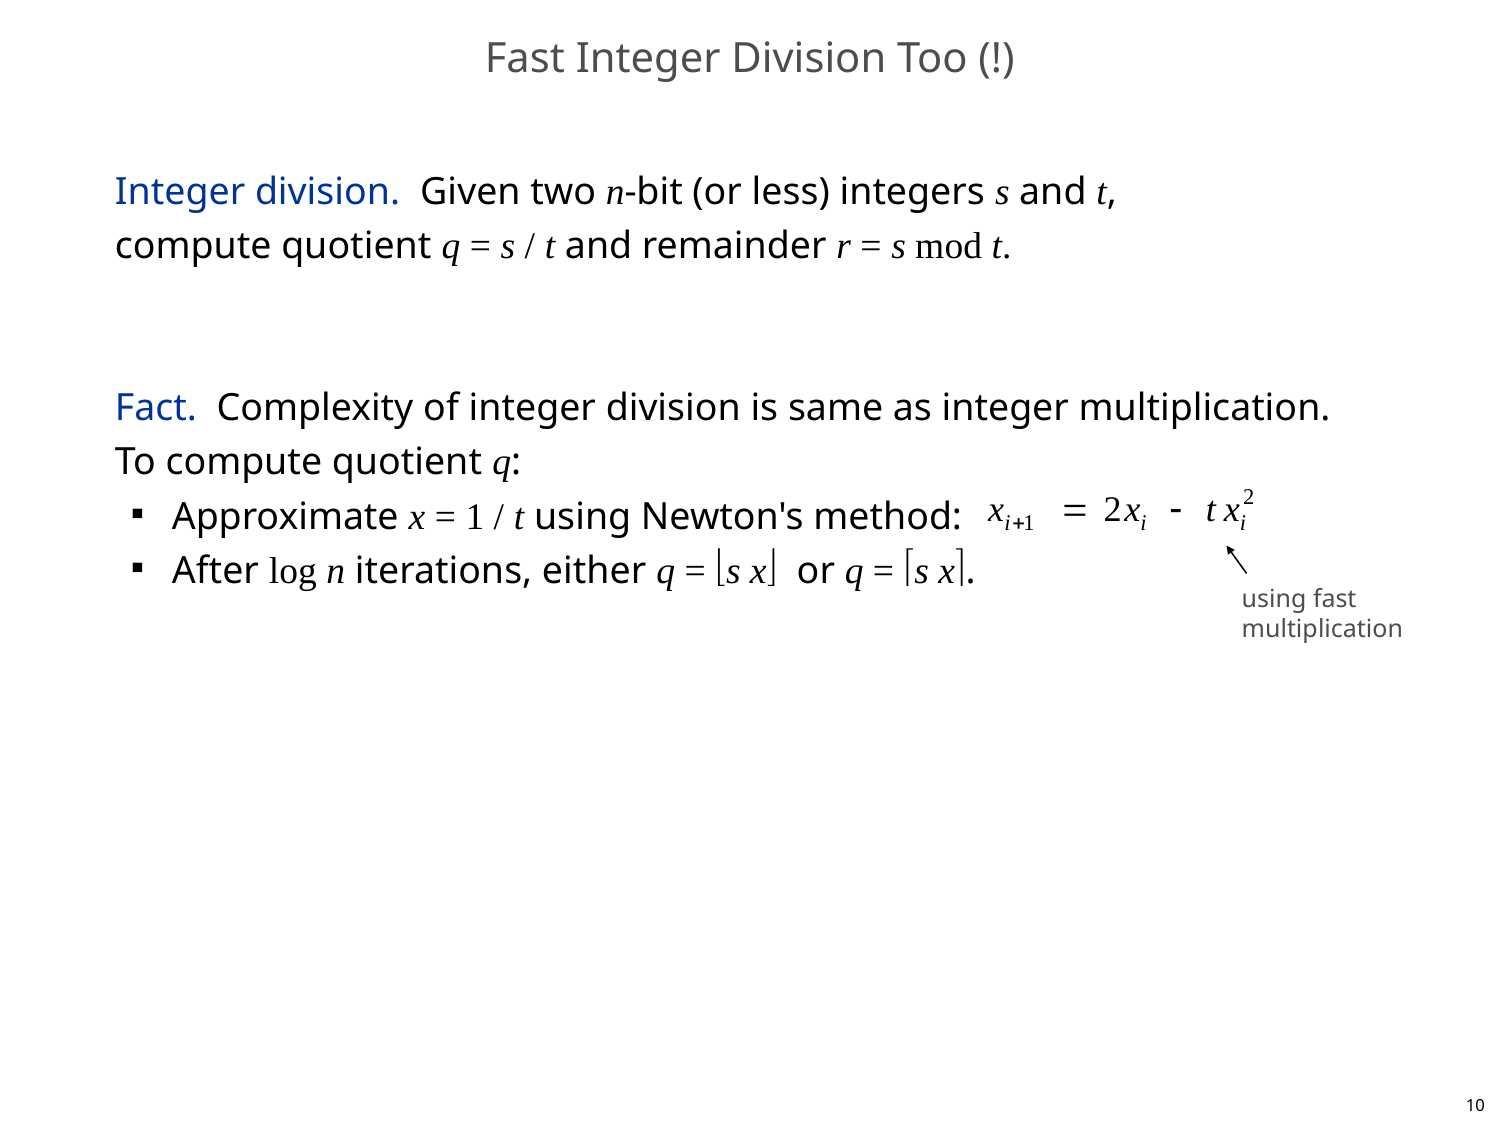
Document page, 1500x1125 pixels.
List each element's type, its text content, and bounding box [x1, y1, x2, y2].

list Integer division. Given two n-bit (or less) integers s and t, compute quotient q = s / t and remainder r = s mod t. Fact. Complexity of integer division is same as integer multiplication. To compute quotient q: Approximate x = 1 / t using Newton's method: After log n iterations, either q = s x or q = s x. [99, 149, 1388, 1038]
text_box using fast multiplication [1226, 574, 1419, 650]
slide_number 10 [1187, 1087, 1500, 1125]
title Fast Integer Division Too (!) [0, 24, 1500, 100]
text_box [982, 485, 1256, 533]
text_box [1226, 545, 1247, 574]
